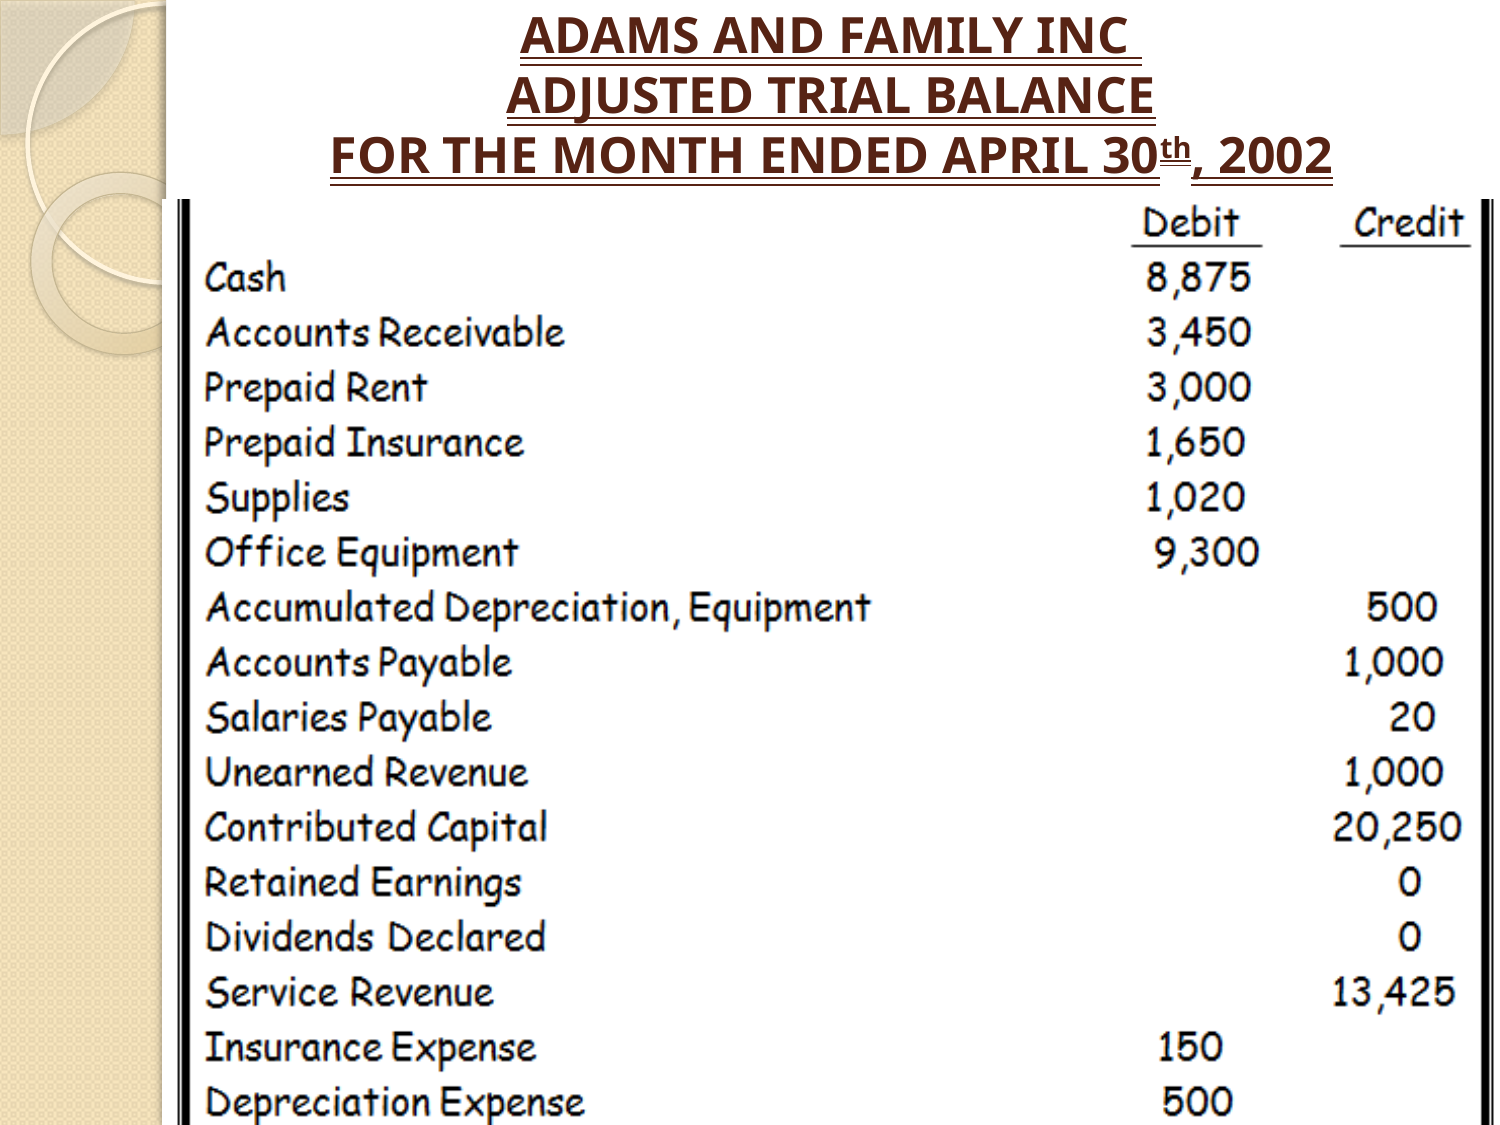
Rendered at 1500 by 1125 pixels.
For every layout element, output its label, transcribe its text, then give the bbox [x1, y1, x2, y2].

picture [162, 199, 1500, 1125]
title ADAMS AND FAMILY INC ADJUSTED TRIAL BALANCE FOR THE MONTH ENDED APRIL 30th, 2002 [162, 0, 1500, 188]
